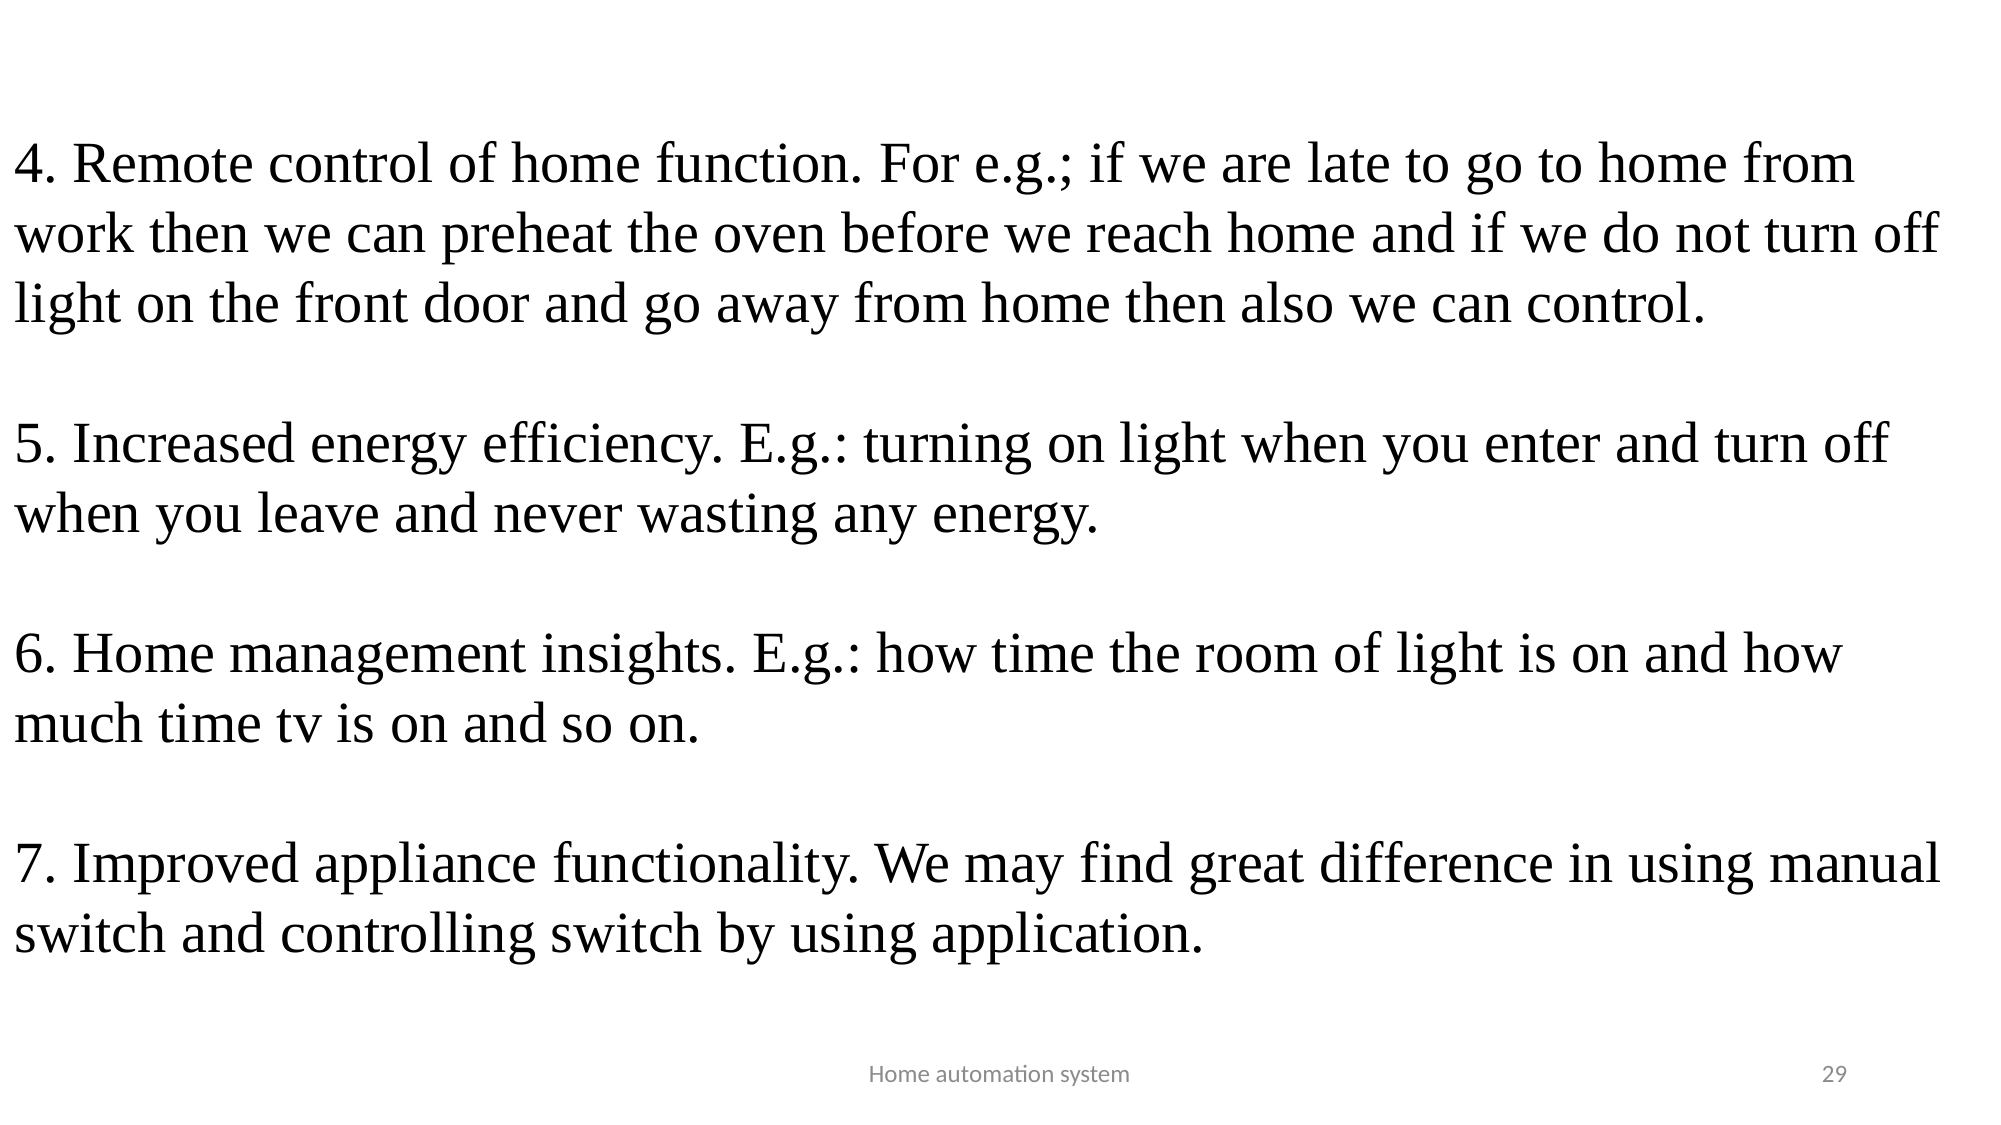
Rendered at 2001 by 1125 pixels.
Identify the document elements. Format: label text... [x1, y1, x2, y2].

slide_number 29 [1412, 1042, 1863, 1103]
text_box 4. Remote control of home function. For e.g.; if we are late to go to home from work then we can preheat the oven before we reach home and if we do not turn off light on the front door and go away from home then also we can control. 5. Increased energy efficiency. E.g.: turning on light when you enter and turn off when you leave and never wasting any energy. 6. Home management insights. E.g.: how time the room of light is on and how much time tv is on and so on. 7. Improved appliance functionality. We may find great difference in using manual switch and controlling switch by using application. [0, 116, 1963, 1041]
footer Home automation system [662, 1042, 1338, 1103]
